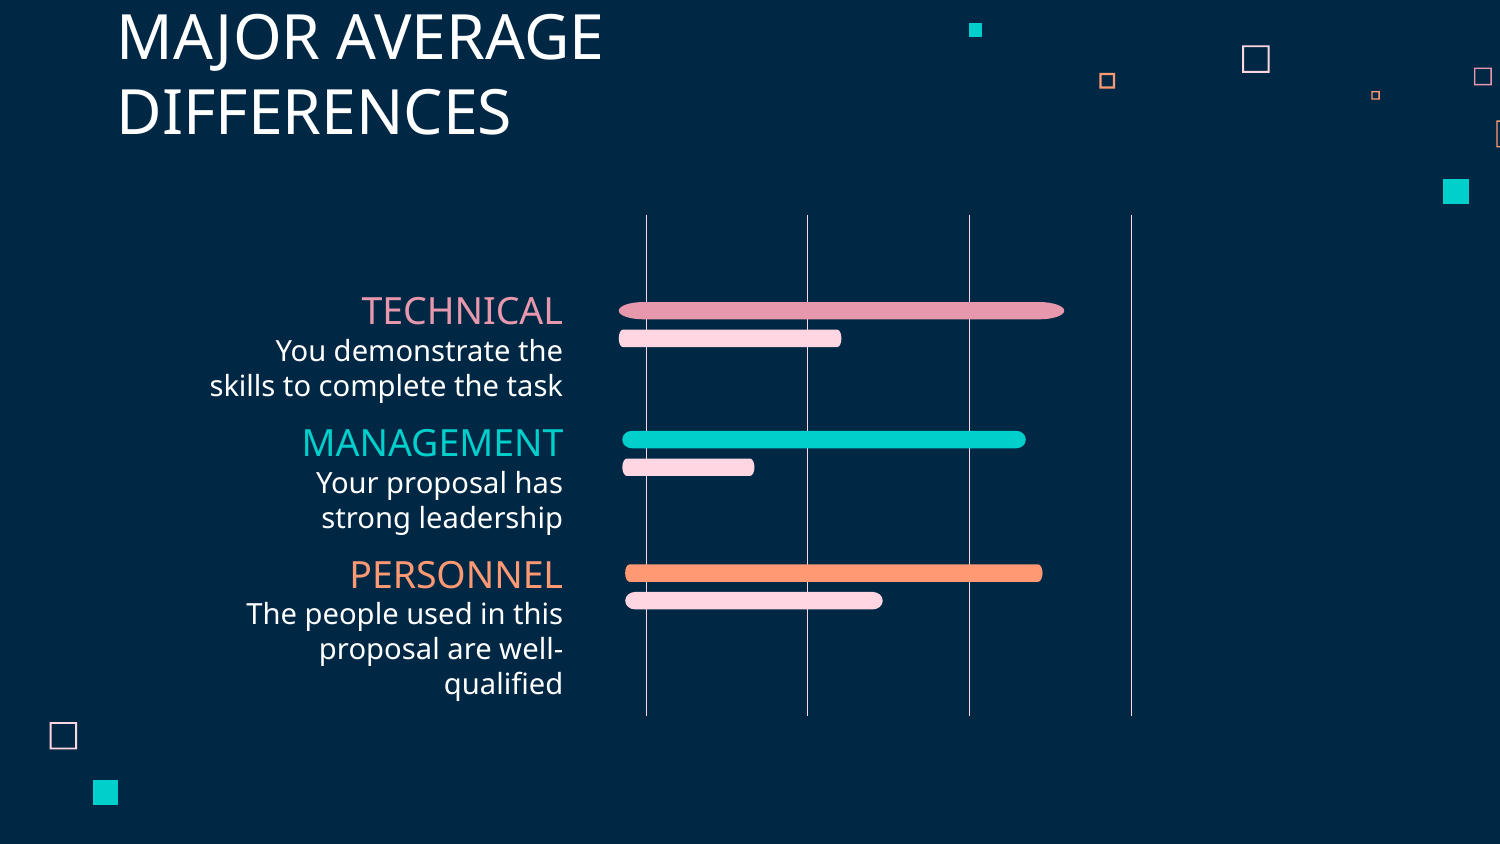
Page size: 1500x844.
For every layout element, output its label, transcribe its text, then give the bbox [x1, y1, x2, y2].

title TECHNICAL [269, 283, 579, 317]
subtitle The people used in this proposal are well-qualified [187, 580, 579, 687]
title MANAGEMENT [269, 414, 579, 449]
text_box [621, 430, 1027, 477]
title PERSONNEL [269, 546, 579, 580]
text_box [624, 564, 1043, 610]
subtitle Your proposal has strong leadership [224, 449, 579, 555]
subtitle You demonstrate the skills to complete the task [187, 317, 579, 424]
title MAJOR AVERAGE DIFFERENCES [101, 67, 878, 163]
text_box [618, 301, 1065, 348]
